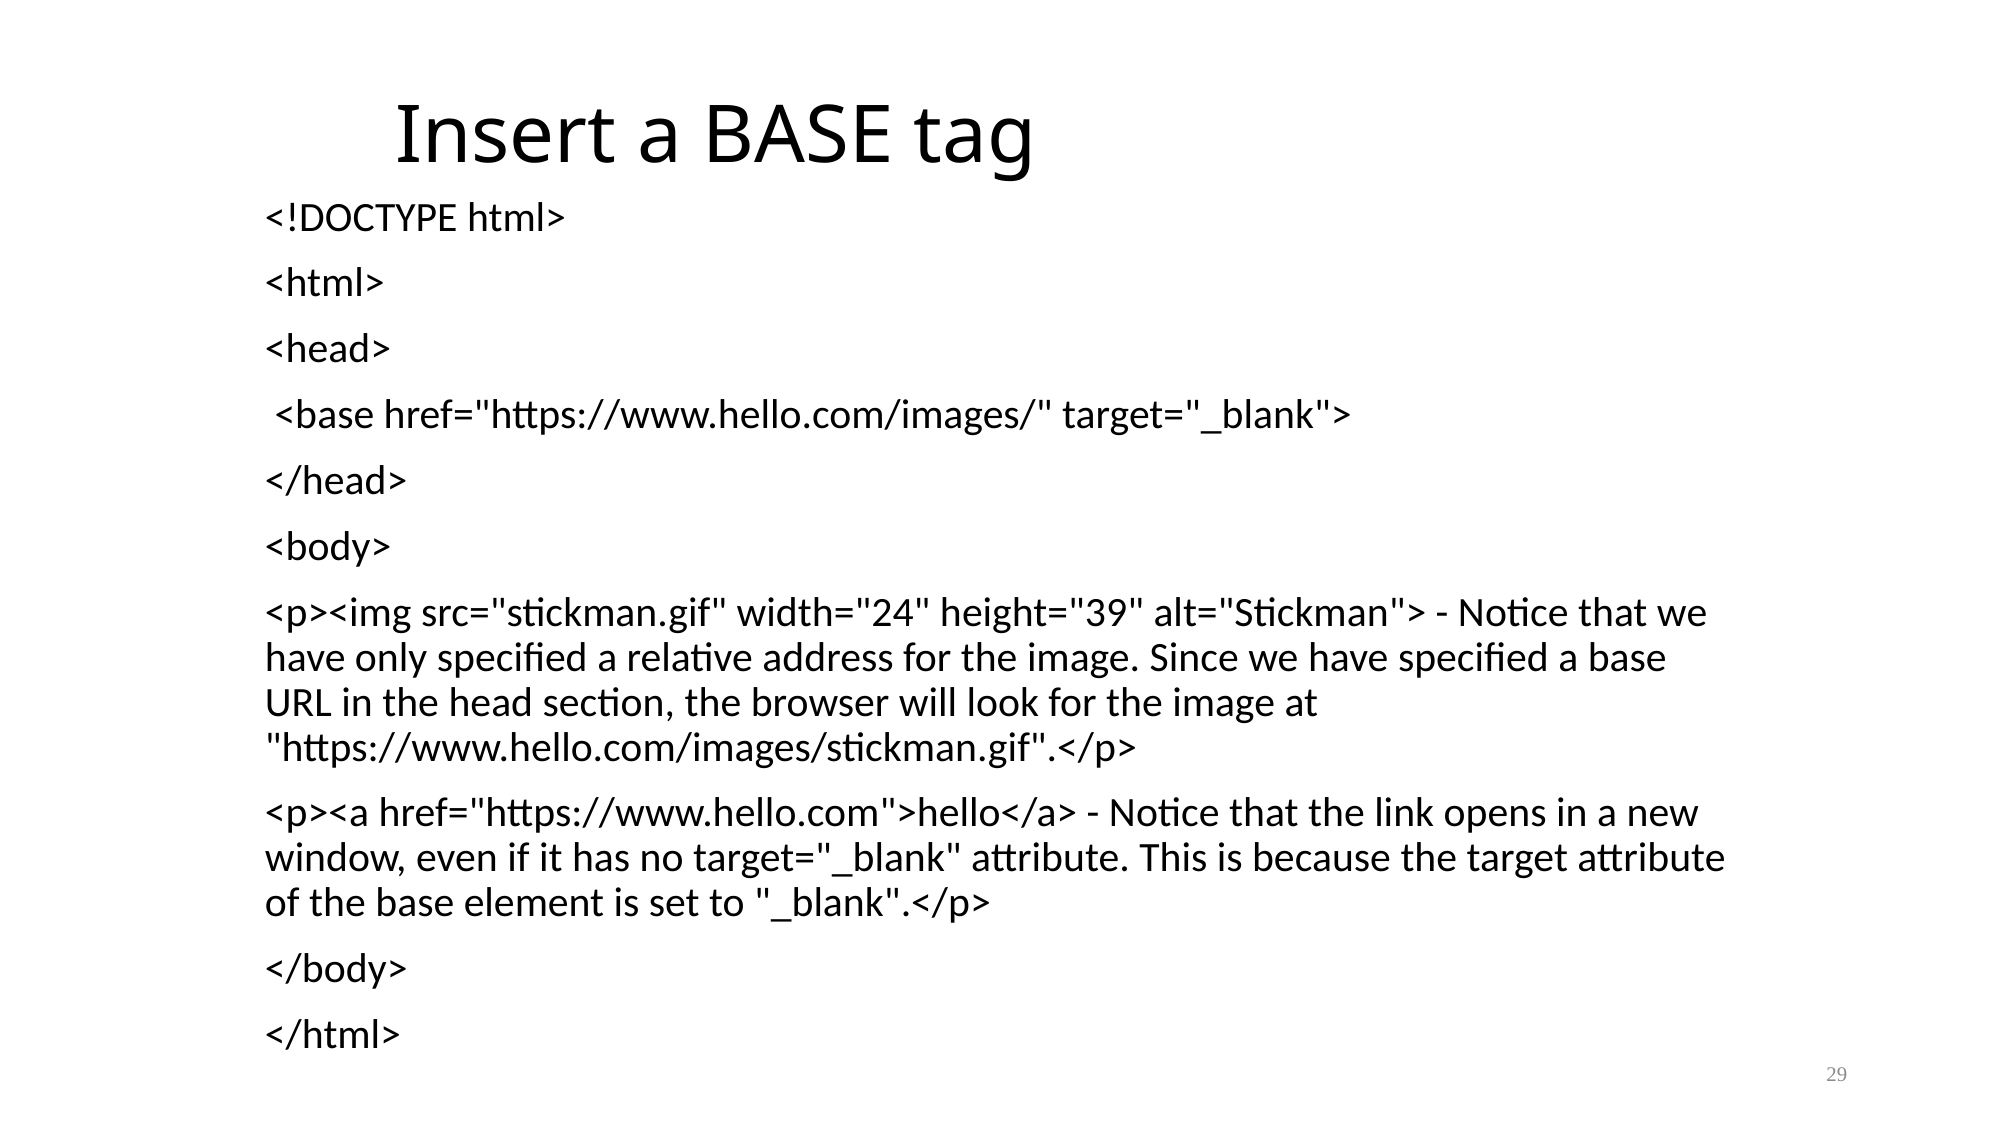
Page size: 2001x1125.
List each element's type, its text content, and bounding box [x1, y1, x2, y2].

title Insert a BASE tag [249, 0, 1525, 188]
slide_number 29 [1412, 1042, 1863, 1103]
list <!DOCTYPE html> <html> <head> <base href="https://www.hello.com/images/" target="_blank"> </head> <body> <p><img src="stickman.gif" width="24" height="39" alt="Stickman"> - Notice that we have only specified a relative address for the image. Since we have specified a base URL in the head section, the browser will look for the image at "https://www.hello.com/images/stickman.gif".</p> <p><a href="https://www.hello.com">hello</a> - Notice that the link opens in a new window, even if it has no target="_blank" attribute. This is because the target attribute of the base element is set to "_blank".</p> </body> </html> [249, 187, 1750, 1103]
